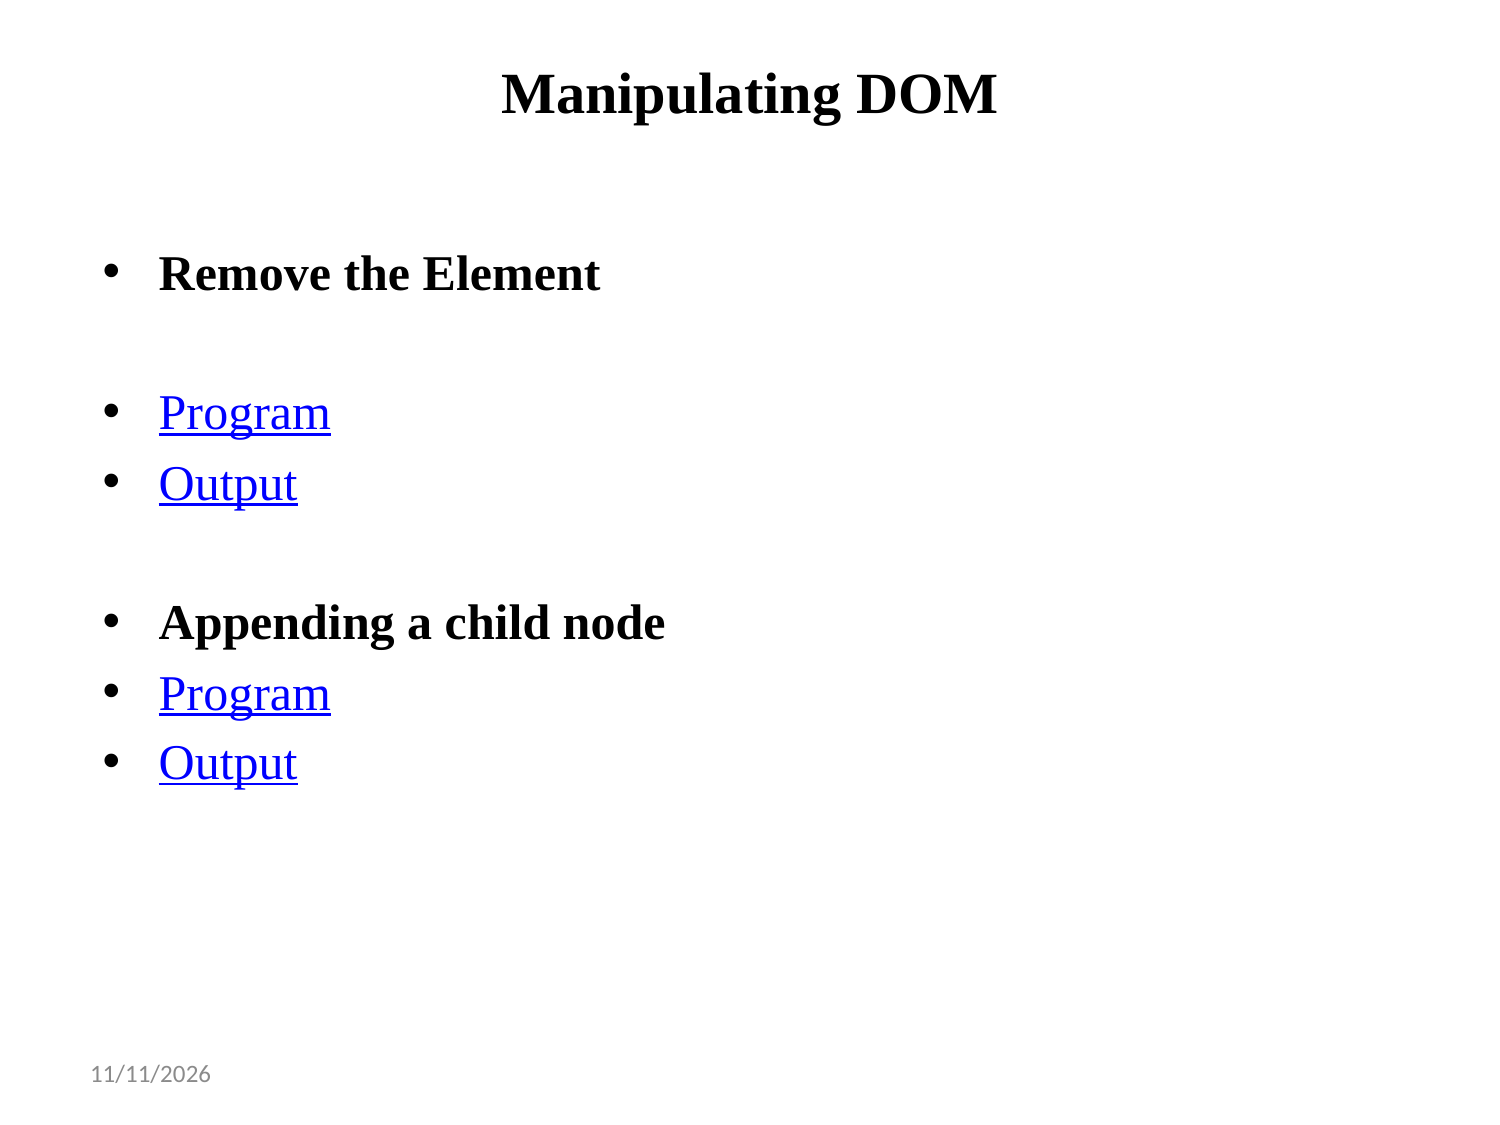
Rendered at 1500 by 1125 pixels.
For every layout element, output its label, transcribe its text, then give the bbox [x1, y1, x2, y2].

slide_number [75, 1042, 425, 1103]
title Manipulating DOM [75, 37, 1425, 143]
list Remove the Element Program Output Appending a child node Program Output [87, 162, 1438, 938]
